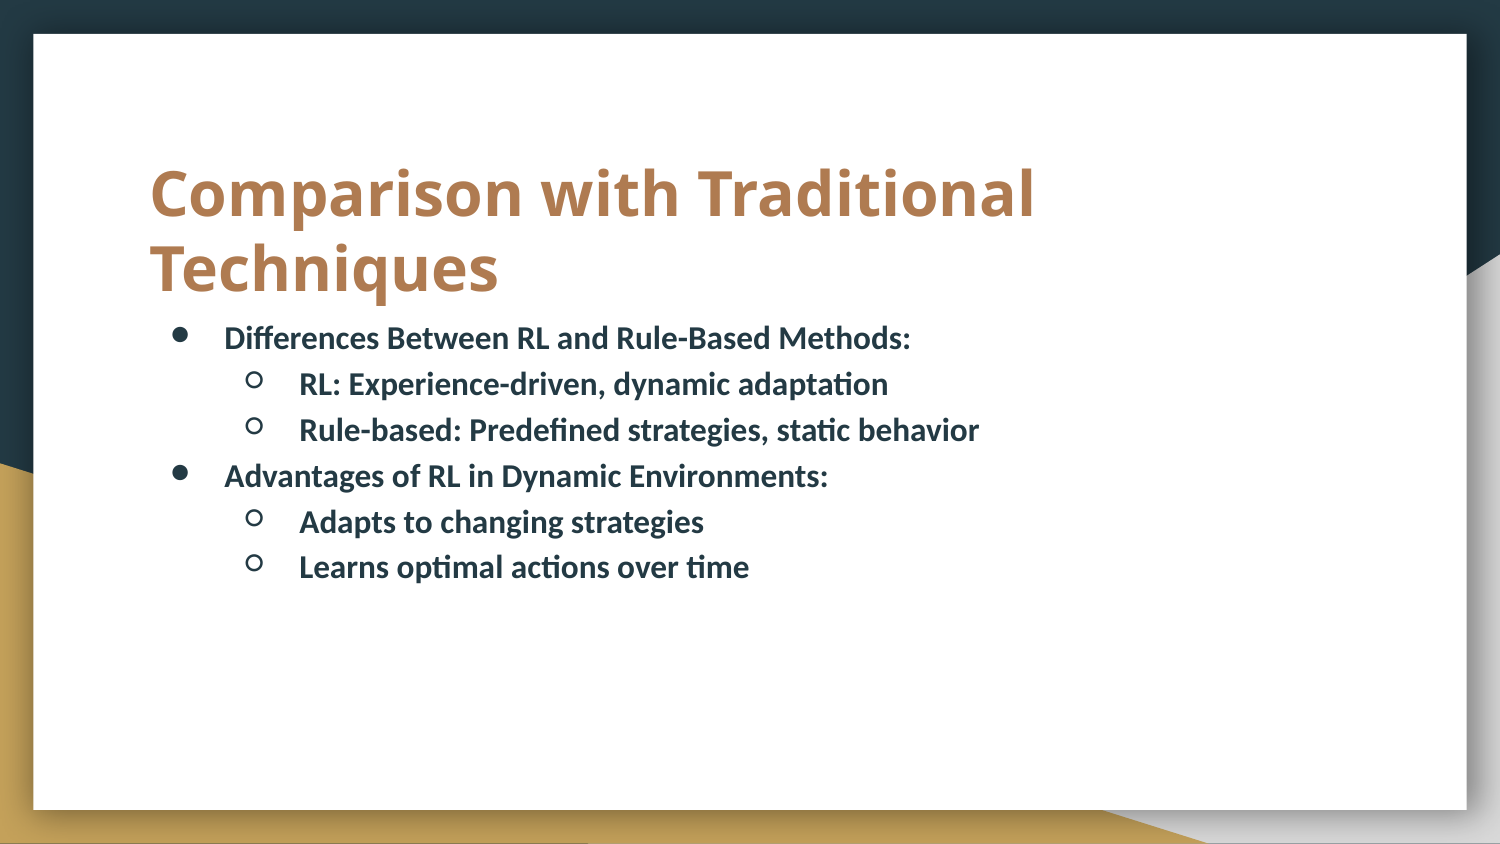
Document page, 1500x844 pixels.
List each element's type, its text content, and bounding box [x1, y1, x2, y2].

list Differences Between RL and Rule-Based Methods: RL: Experience-driven, dynamic adaptation Rule-based: Predefined strategies, static behavior Advantages of RL in Dynamic Environments: Adapts to changing strategies Learns optimal actions over time [134, 295, 1366, 654]
title Comparison with Traditional Techniques [134, 138, 1366, 295]
